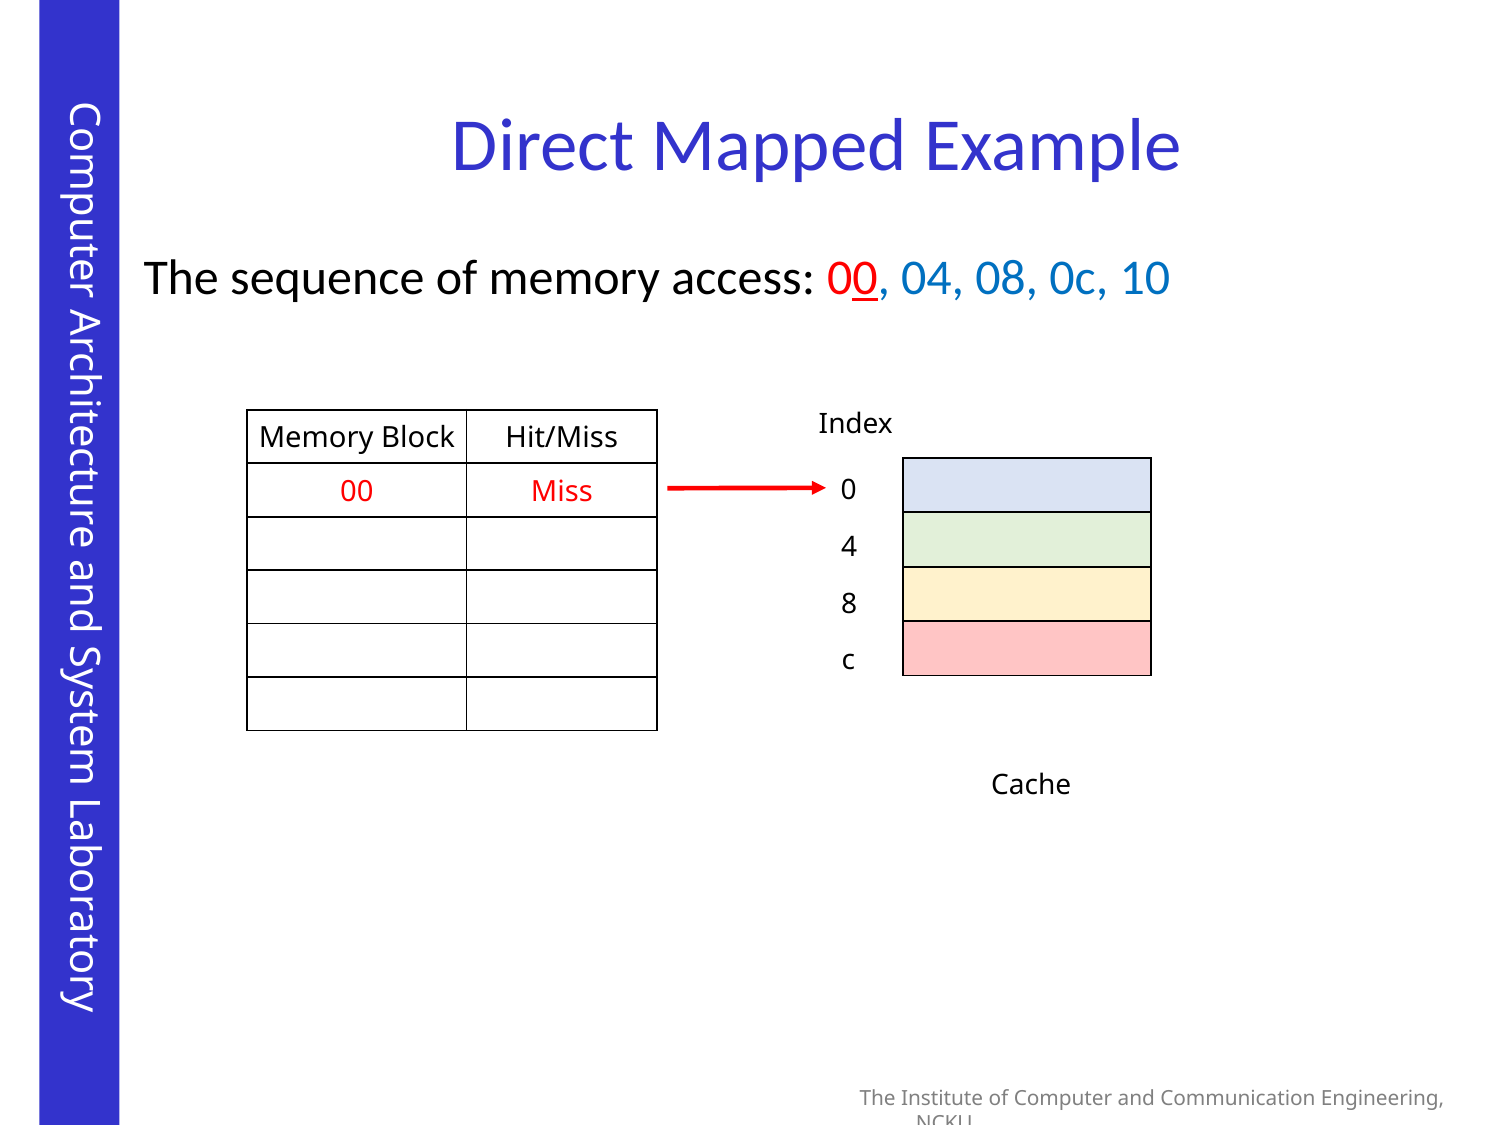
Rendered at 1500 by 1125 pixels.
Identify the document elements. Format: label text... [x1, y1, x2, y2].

table_cell [467, 571, 656, 623]
table_cell [248, 678, 466, 730]
table_cell [904, 513, 1150, 566]
table_cell [248, 518, 466, 569]
table_cell [467, 624, 656, 676]
table_cell [467, 678, 656, 730]
text_box c [826, 634, 871, 684]
text_box The sequence of memory access: 00, 04, 08, 0c, 10 [128, 237, 1186, 313]
text_box Cache [976, 758, 1086, 808]
text_box 8 [826, 578, 873, 627]
table_header Hit/Miss [467, 411, 656, 462]
table_cell [467, 518, 656, 569]
table_cell [248, 571, 466, 623]
table_cell [904, 622, 1150, 675]
table_cell Miss [467, 464, 656, 516]
table_cell [904, 568, 1150, 620]
text_box Index [804, 398, 908, 447]
table_cell [248, 624, 466, 676]
table_cell 00 [248, 464, 466, 516]
text_box 0 [825, 463, 872, 513]
table_header Memory Block [248, 411, 466, 462]
table_header [904, 459, 1150, 511]
text_box 4 [826, 520, 873, 570]
title Direct Mapped Example [169, 86, 1465, 194]
